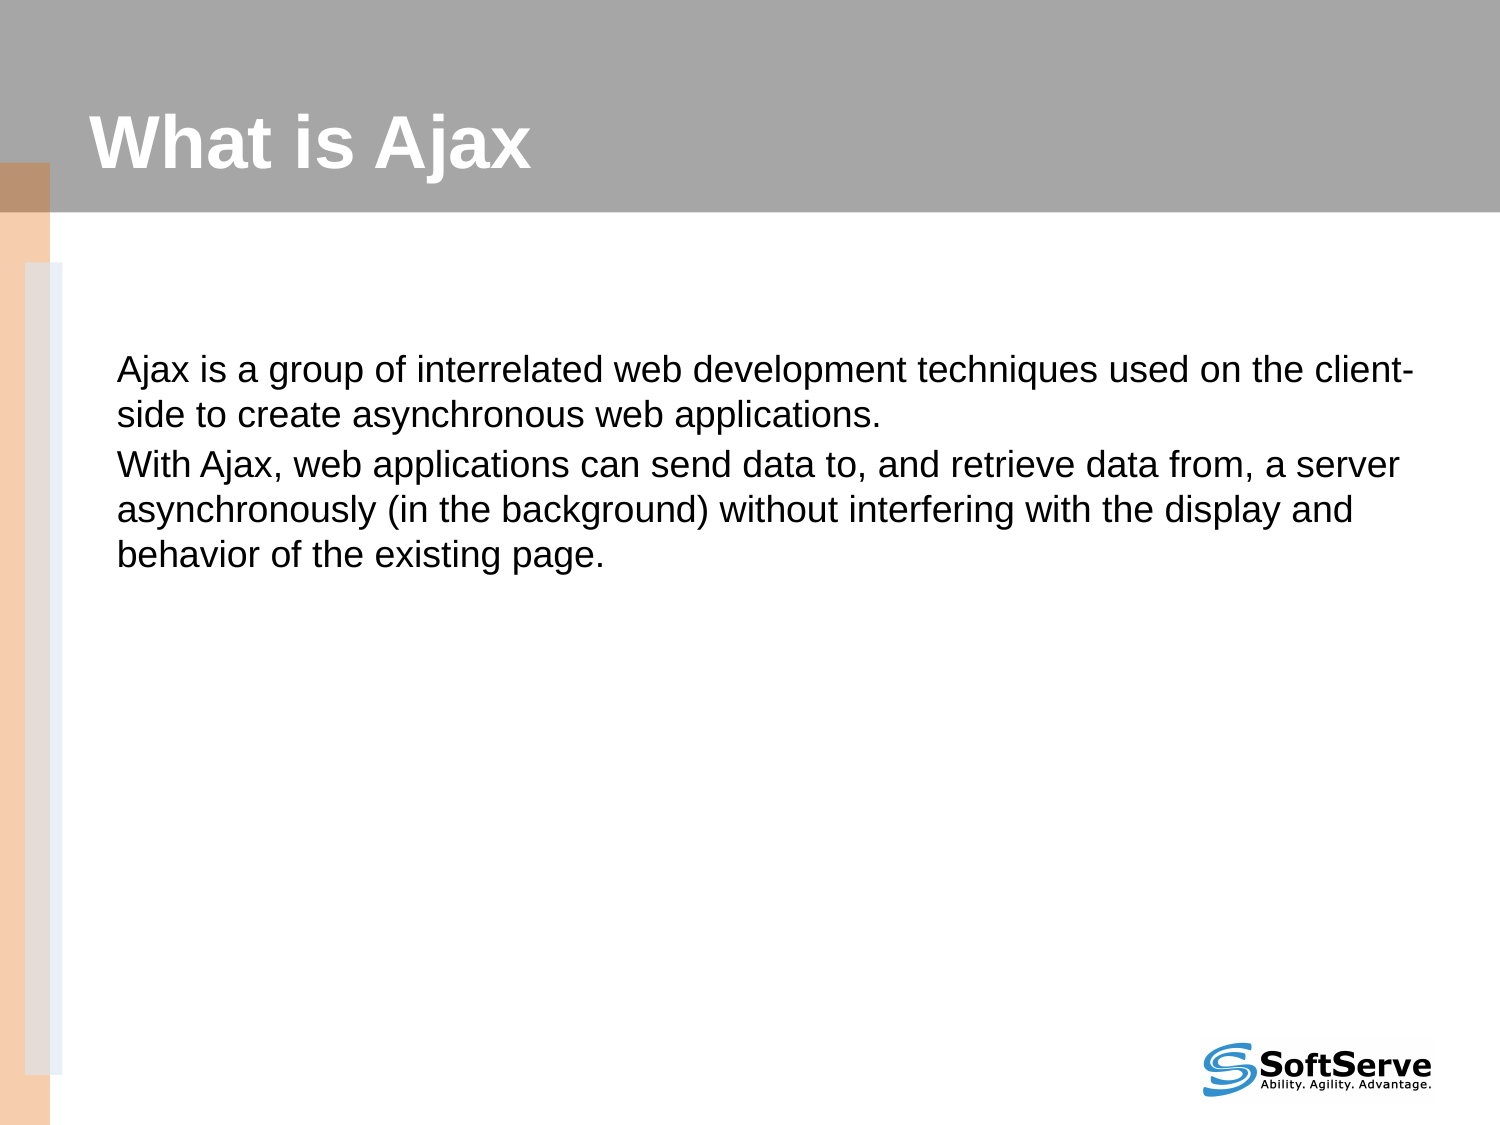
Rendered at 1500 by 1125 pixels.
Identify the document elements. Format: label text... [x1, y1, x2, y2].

picture [1200, 1037, 1435, 1103]
text_box What is Ajax [75, 45, 1463, 233]
text_box Ajax is a group of interrelated web development techniques used on the client-side to create asynchronous web applications. With Ajax, web applications can send data to, and retrieve data from, a server asynchronously (in the background) without interfering with the display and behavior of the existing page. [0, 337, 1450, 582]
